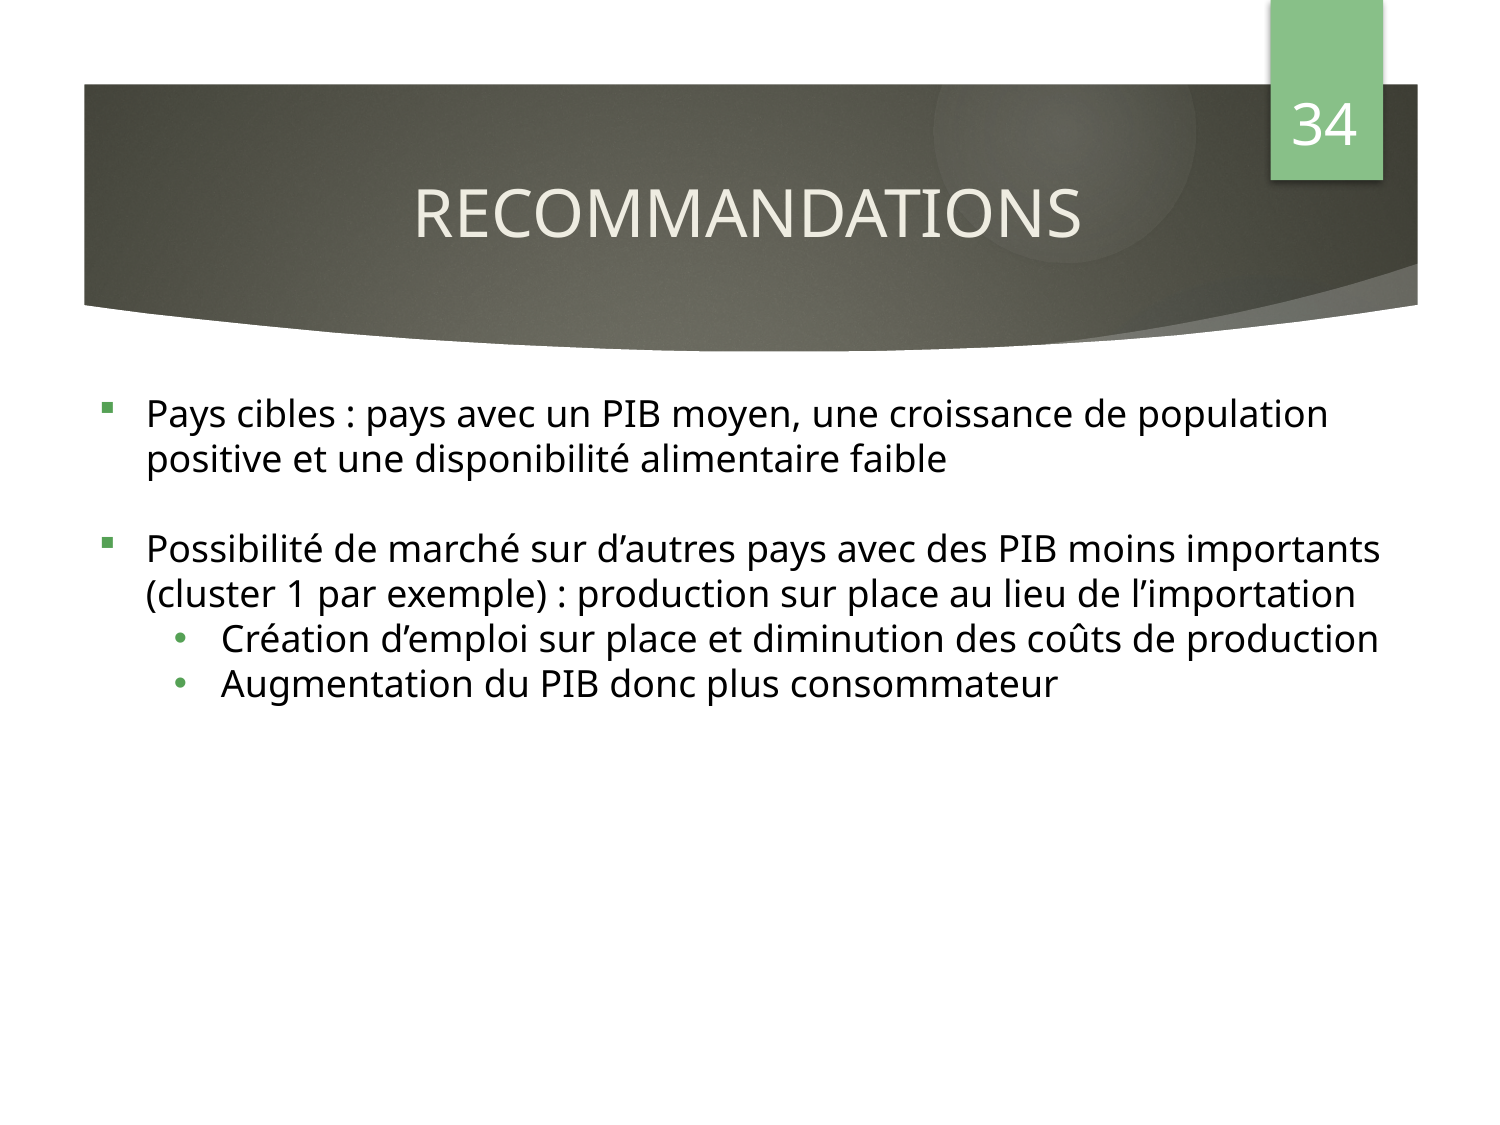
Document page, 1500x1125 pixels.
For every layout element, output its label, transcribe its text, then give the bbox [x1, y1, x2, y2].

title Recommandations [82, 152, 1415, 269]
text_box Pays cibles : pays avec un PIB moyen, une croissance de population positive et une disponibilité alimentaire faible Possibilité de marché sur d’autres pays avec des PIB moins importants (cluster 1 par exemple) : production sur place au lieu de l’importation Création d’emploi sur place et diminution des coûts de production Augmentation du PIB donc plus consommateur [84, 382, 1416, 803]
slide_number 34 [1259, 48, 1390, 175]
